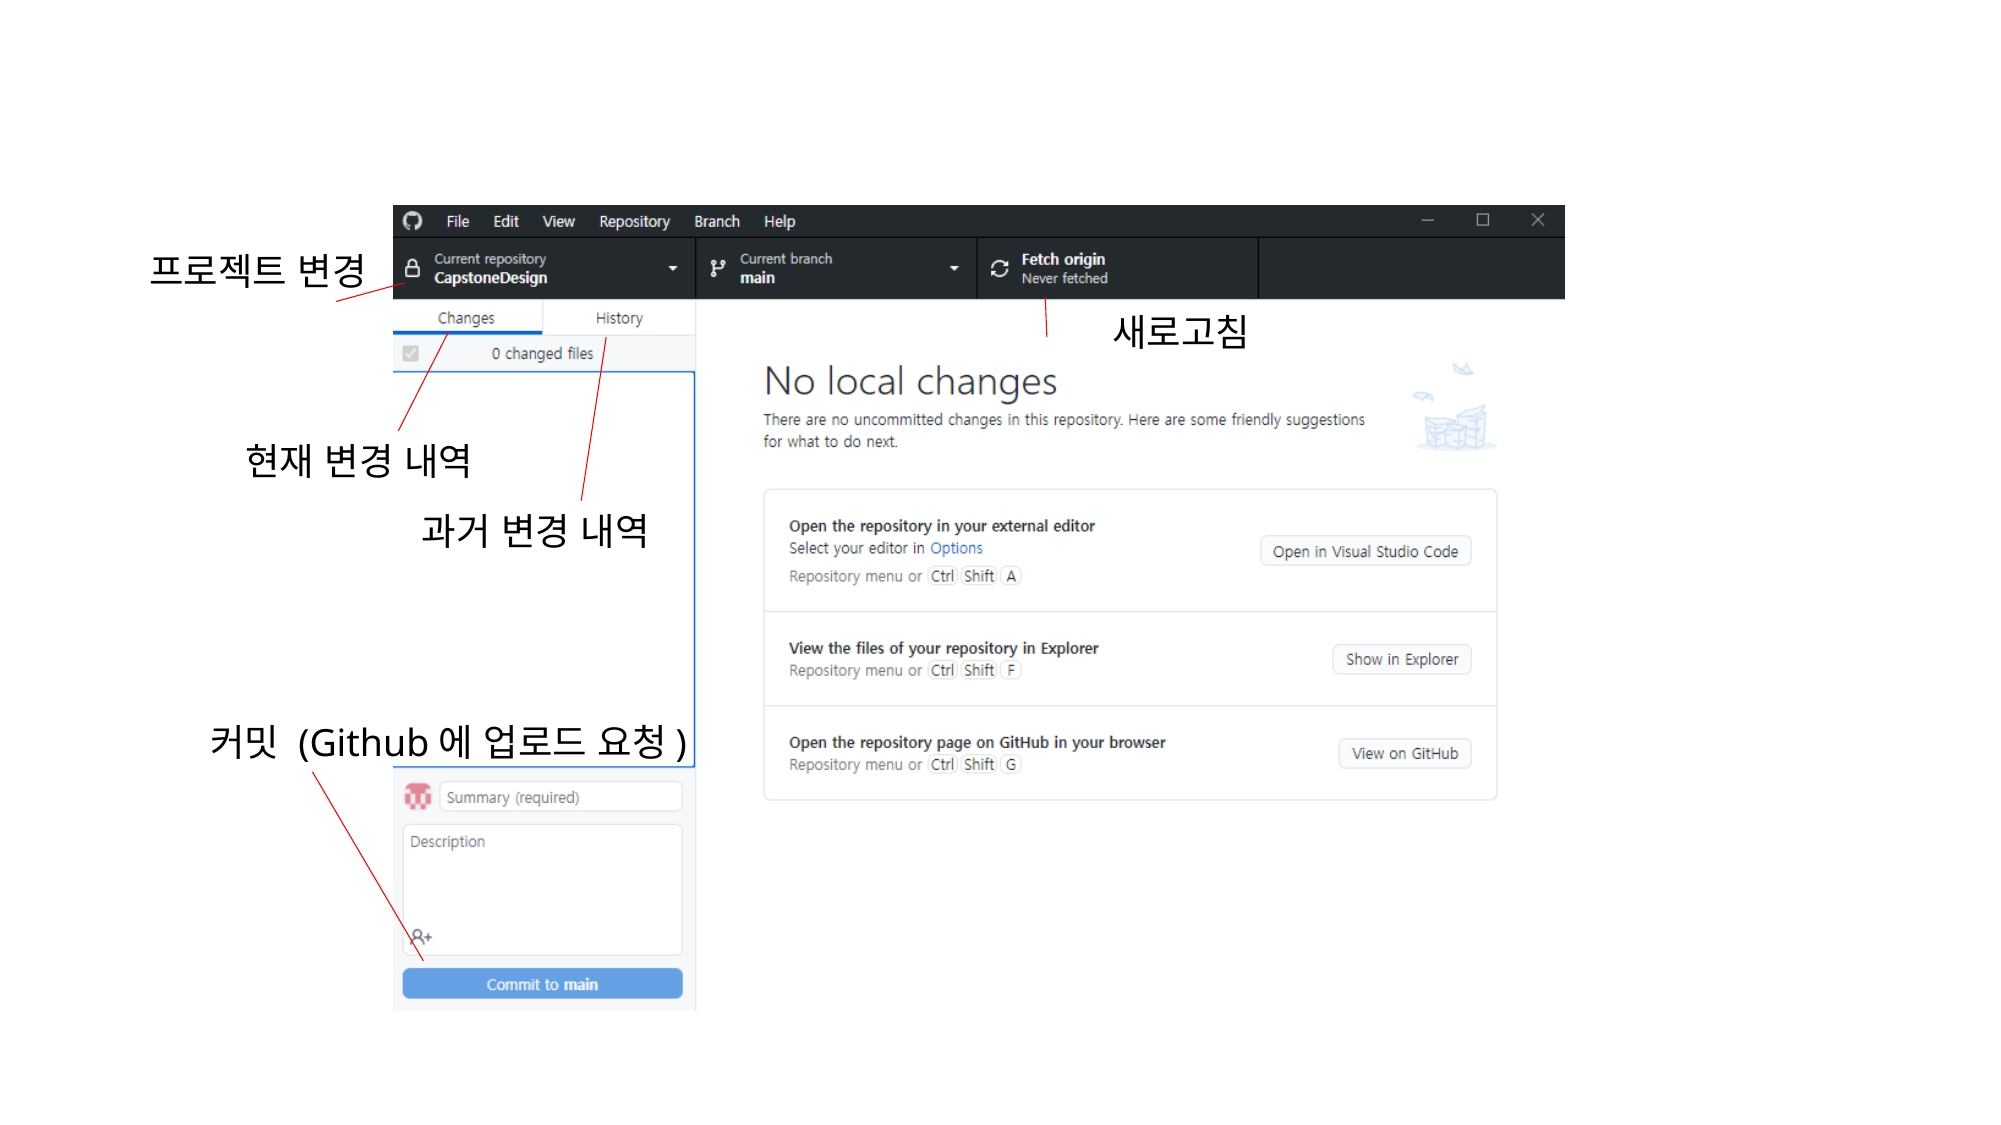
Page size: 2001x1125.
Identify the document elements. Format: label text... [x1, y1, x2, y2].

text_box 커밋 (Github에 업로드 요청) [195, 711, 393, 771]
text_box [398, 331, 449, 431]
picture [393, 205, 1565, 1011]
text_box 현재 변경 내역 [230, 430, 393, 491]
text_box 프로젝트 변경 [134, 240, 382, 301]
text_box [335, 282, 405, 302]
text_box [581, 337, 607, 501]
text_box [312, 771, 424, 961]
